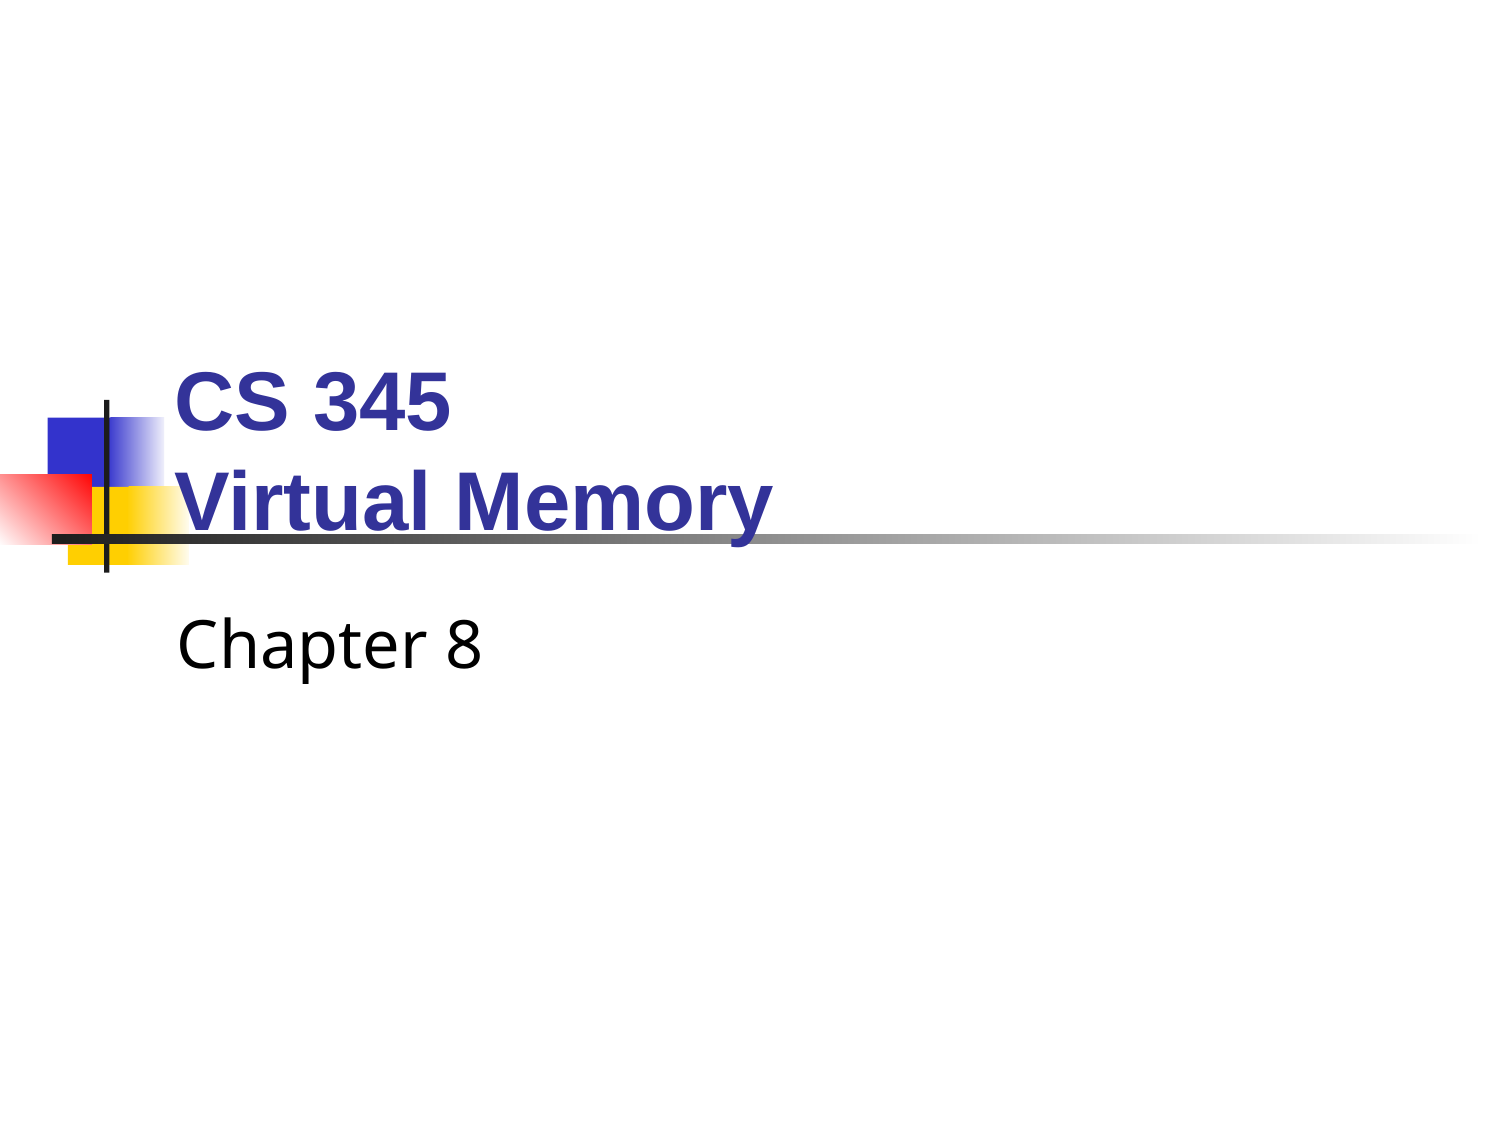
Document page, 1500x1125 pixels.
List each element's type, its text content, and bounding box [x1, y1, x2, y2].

title CS 345 Virtual Memory [159, 353, 1338, 541]
subtitle Chapter 8 [161, 594, 1385, 999]
